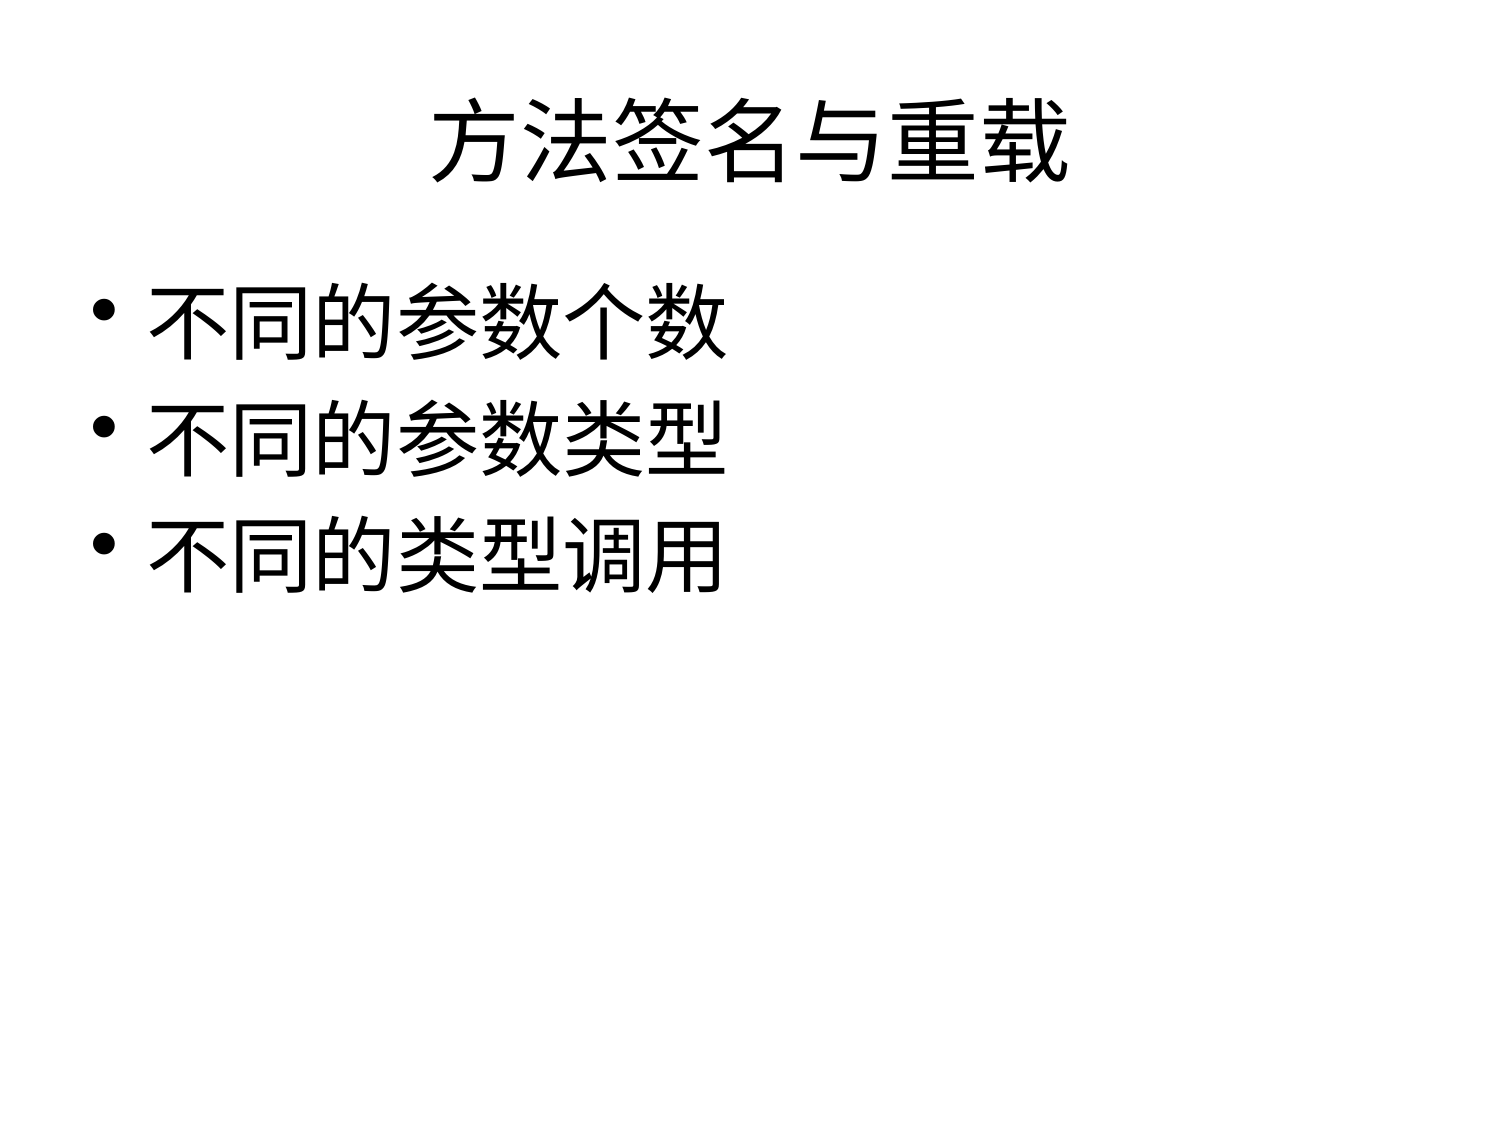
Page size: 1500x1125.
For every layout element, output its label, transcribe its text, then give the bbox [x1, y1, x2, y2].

title 方法签名与重载 [75, 45, 1425, 233]
list 不同的参数个数 不同的参数类型 不同的类型调用 [75, 262, 1425, 1005]
